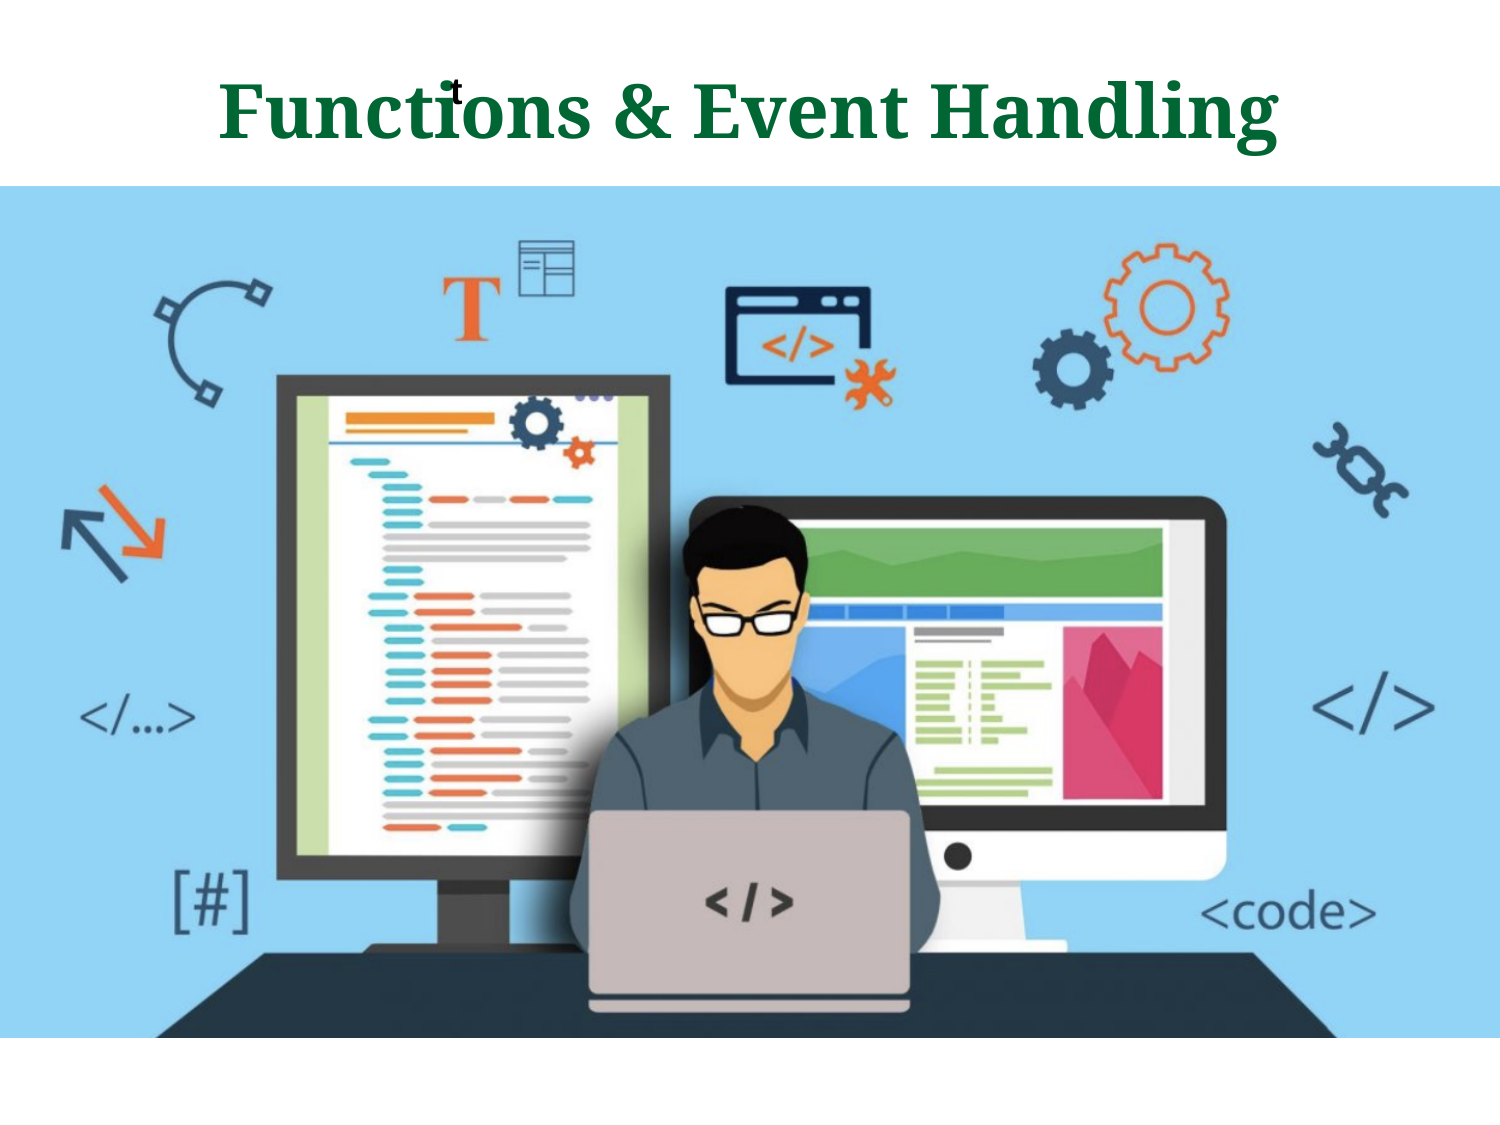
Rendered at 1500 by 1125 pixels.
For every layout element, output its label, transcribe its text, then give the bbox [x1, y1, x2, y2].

text_box t [435, 59, 478, 120]
picture [0, 184, 1500, 1038]
title Functions & Event Handling [123, 56, 1375, 182]
